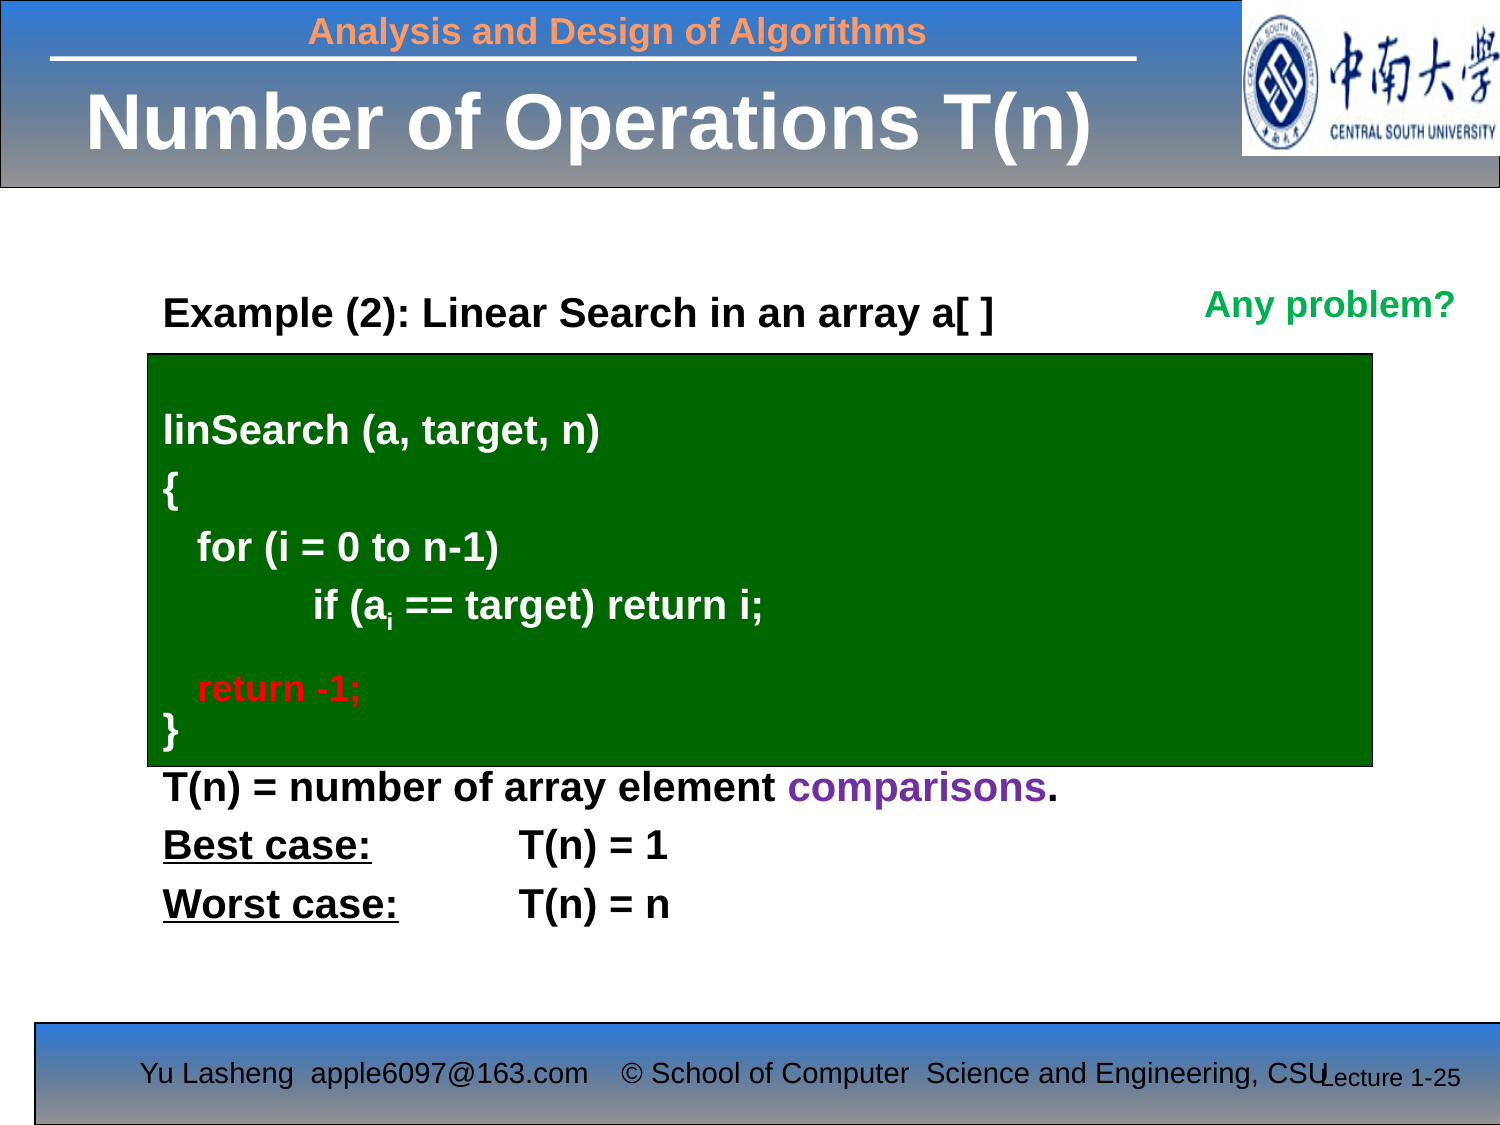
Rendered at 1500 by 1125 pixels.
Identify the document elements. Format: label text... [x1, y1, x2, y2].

title Number of Operations T(n) [70, 58, 1243, 178]
slide_number Lecture 1-25 [1305, 1054, 1483, 1125]
text_box Any problem? [1178, 272, 1472, 333]
picture [1242, 0, 1500, 156]
text_box return -1; [172, 656, 377, 717]
list Example (2): Linear Search in an array a[ ] linSearch (a, target, n) { for (i = 0 to n-1) if (ai == target) return i; } T(n) = number of array element comparisons. Best case: T(n) = 1 Worst case: T(n) = n [147, 278, 1386, 955]
